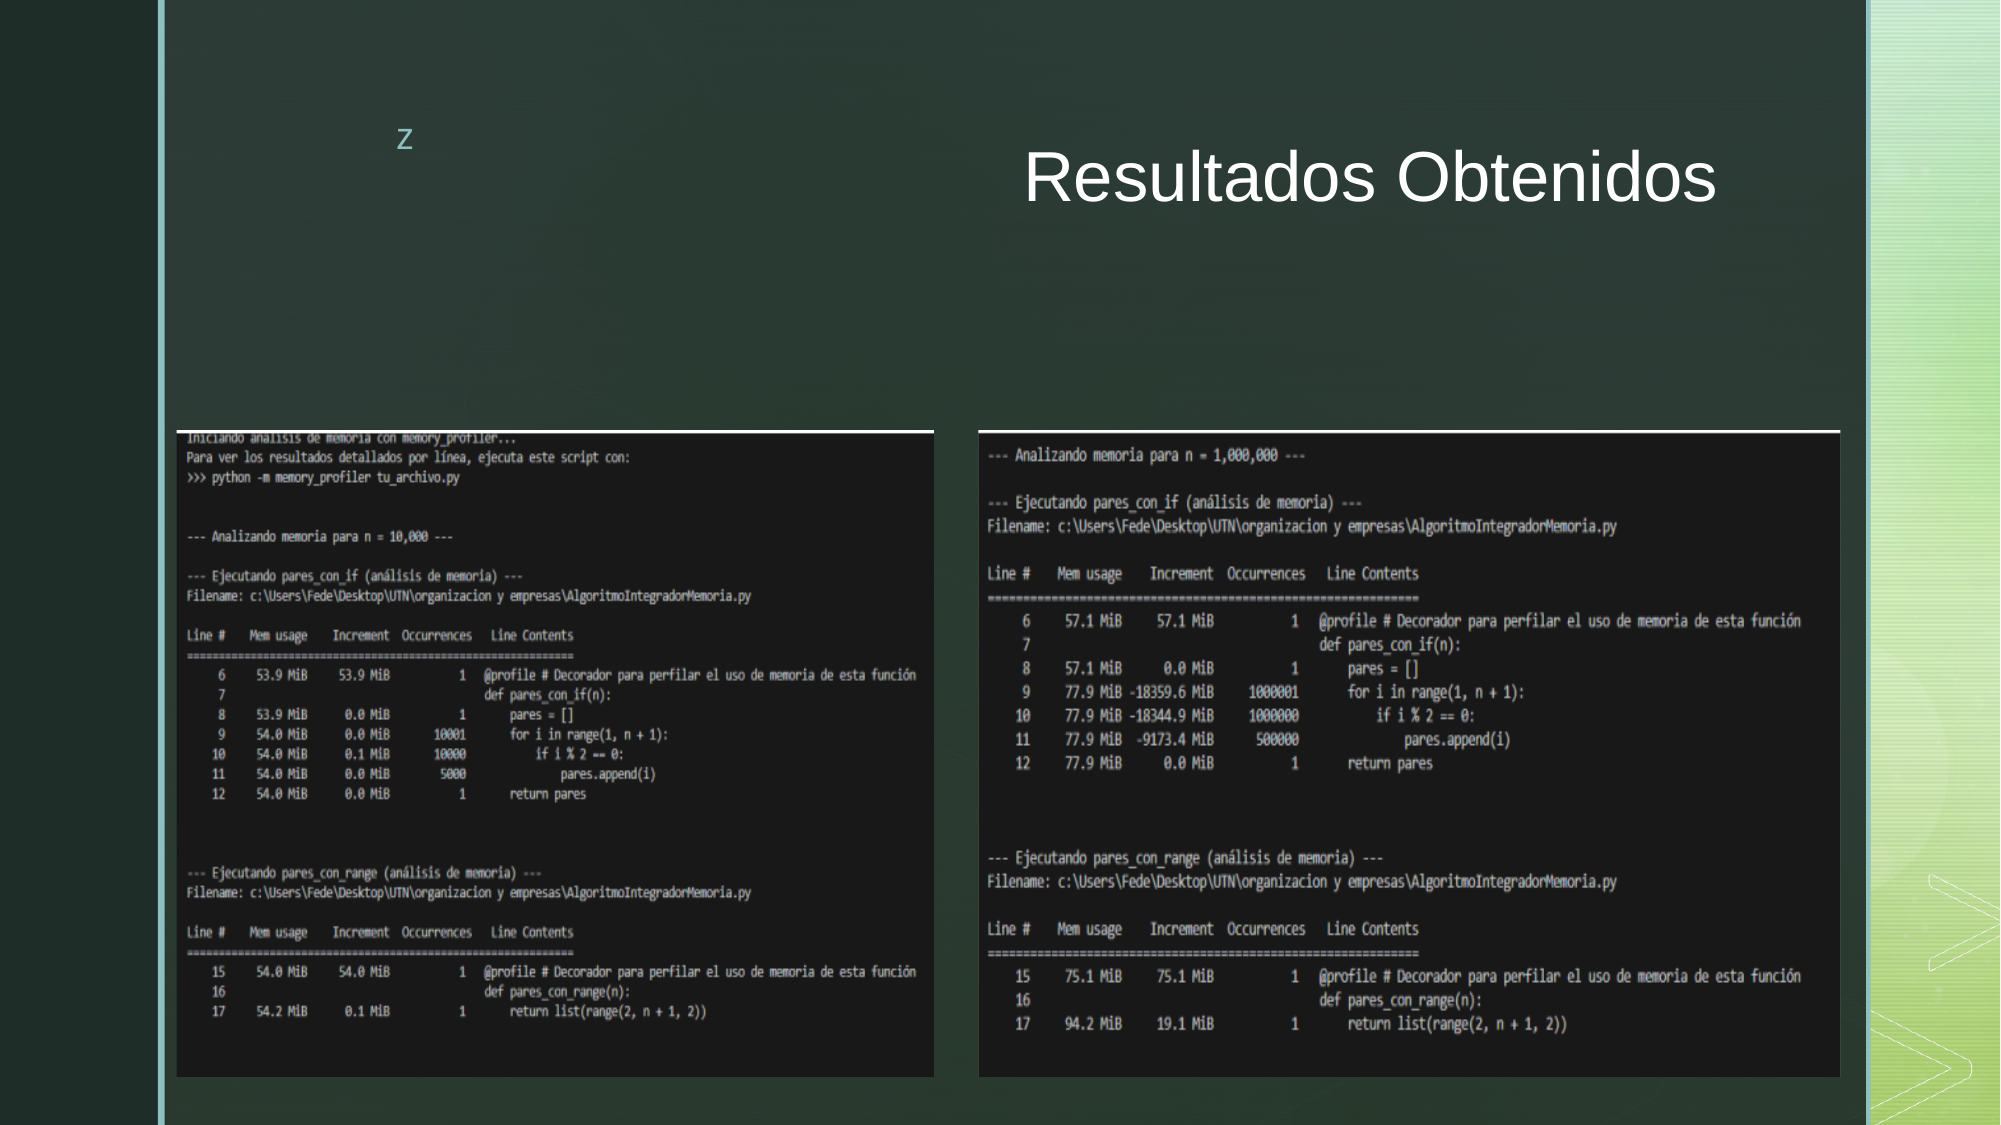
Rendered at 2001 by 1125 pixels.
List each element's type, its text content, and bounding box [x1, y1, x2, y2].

picture [978, 430, 1841, 1077]
picture [1871, 0, 2001, 1125]
title Resultados Obtenidos [428, 132, 1734, 310]
picture [176, 430, 935, 1077]
